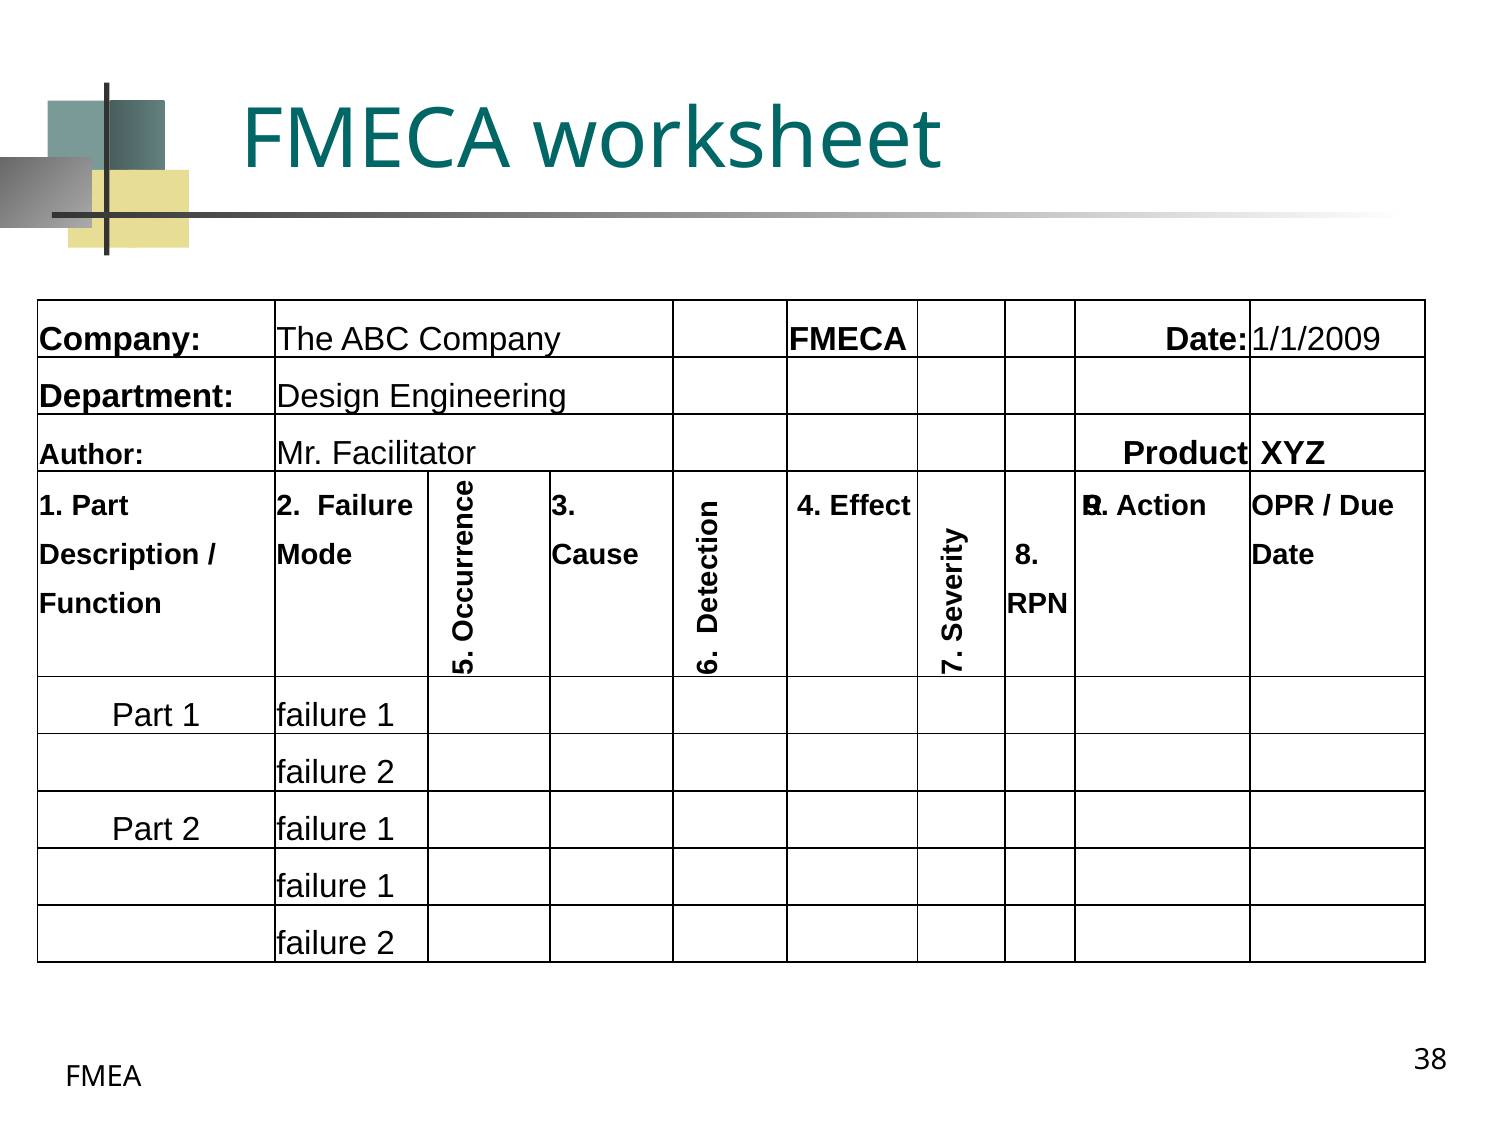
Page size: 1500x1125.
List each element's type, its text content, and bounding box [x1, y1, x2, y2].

table_cell [674, 734, 786, 790]
table_cell [1251, 677, 1424, 733]
table_cell failure 1 [276, 792, 427, 847]
table_header Company: [38, 301, 274, 356]
table_cell [1076, 358, 1249, 413]
table_cell OPR / Due Date [1251, 472, 1424, 676]
table_cell [1076, 734, 1249, 790]
table_cell [918, 849, 1004, 904]
slide_number 38 [1149, 1012, 1463, 1088]
table_header 1/1/2009 [1251, 301, 1424, 356]
table_cell [788, 734, 917, 790]
table_cell [551, 792, 672, 847]
table_cell [1251, 358, 1424, 413]
table_cell [918, 415, 1004, 470]
table_cell 4. Effect [788, 472, 917, 676]
table_cell [674, 415, 786, 470]
table_cell [1076, 849, 1249, 904]
table_cell [918, 906, 1004, 961]
table_cell 6. Detection [674, 472, 786, 676]
table_cell 1. Part Description / Function [38, 472, 274, 676]
table_cell [429, 906, 549, 961]
table_cell [918, 792, 1004, 847]
table_cell [674, 677, 786, 733]
table_cell [788, 677, 917, 733]
table_header [1006, 301, 1074, 356]
table_cell [1006, 849, 1074, 904]
table_cell [1076, 677, 1249, 733]
table_cell [1006, 677, 1074, 733]
table_cell [1076, 792, 1249, 847]
table_cell Part 2 [38, 792, 274, 847]
table_header [918, 301, 1004, 356]
table_cell [674, 849, 786, 904]
table_cell [674, 792, 786, 847]
table_cell R 8. RPN [1006, 472, 1074, 676]
table_cell [788, 415, 917, 470]
table_cell 5. Occurrence [429, 472, 549, 676]
table_cell [551, 849, 672, 904]
table_cell [1251, 849, 1424, 904]
table_header The ABC Company [276, 301, 672, 356]
table_cell [788, 792, 917, 847]
table_cell failure 1 [276, 849, 427, 904]
table_cell [674, 358, 786, 413]
table_cell [551, 734, 672, 790]
table_cell failure 2 [276, 734, 427, 790]
table_cell 2. Failure Mode [276, 472, 427, 676]
table_cell [674, 906, 786, 961]
table_cell [1006, 358, 1074, 413]
table_cell 9. Action [1076, 472, 1249, 676]
table_header [674, 301, 786, 356]
table_cell Product [1076, 415, 1249, 470]
table_cell Part 1 [38, 677, 274, 733]
table_cell [788, 849, 917, 904]
table_cell Author: [38, 415, 274, 470]
table_cell [38, 849, 274, 904]
slide_number FMEA [49, 1024, 363, 1101]
table_cell [38, 906, 274, 961]
title FMECA worksheet [225, 62, 1391, 193]
table_cell failure 1 [276, 677, 427, 733]
table_cell [429, 792, 549, 847]
table_cell failure 2 [276, 906, 427, 961]
table_cell Design Engineering [276, 358, 672, 413]
table_cell [1006, 792, 1074, 847]
table_cell [429, 677, 549, 733]
table_cell 3. Cause [551, 472, 672, 676]
table_cell [918, 677, 1004, 733]
table_cell [788, 358, 917, 413]
table_cell [918, 358, 1004, 413]
table_header FMECA [788, 301, 917, 356]
table_cell [429, 849, 549, 904]
table_cell [1251, 906, 1424, 961]
table_cell [1006, 415, 1074, 470]
table_cell [551, 677, 672, 733]
table_cell [1006, 906, 1074, 961]
table_header Date: [1076, 301, 1249, 356]
table_cell [1251, 792, 1424, 847]
table_cell [1076, 906, 1249, 961]
table_cell Department: [38, 358, 274, 413]
table_cell XYZ [1251, 415, 1424, 470]
table_cell [551, 906, 672, 961]
table_cell [788, 906, 917, 961]
table_cell [429, 734, 549, 790]
table_cell 7. Severity [918, 472, 1004, 676]
table_cell [38, 734, 274, 790]
table_cell [1006, 734, 1074, 790]
table_cell [1251, 734, 1424, 790]
table_cell Mr. Facilitator [276, 415, 672, 470]
table_cell [918, 734, 1004, 790]
